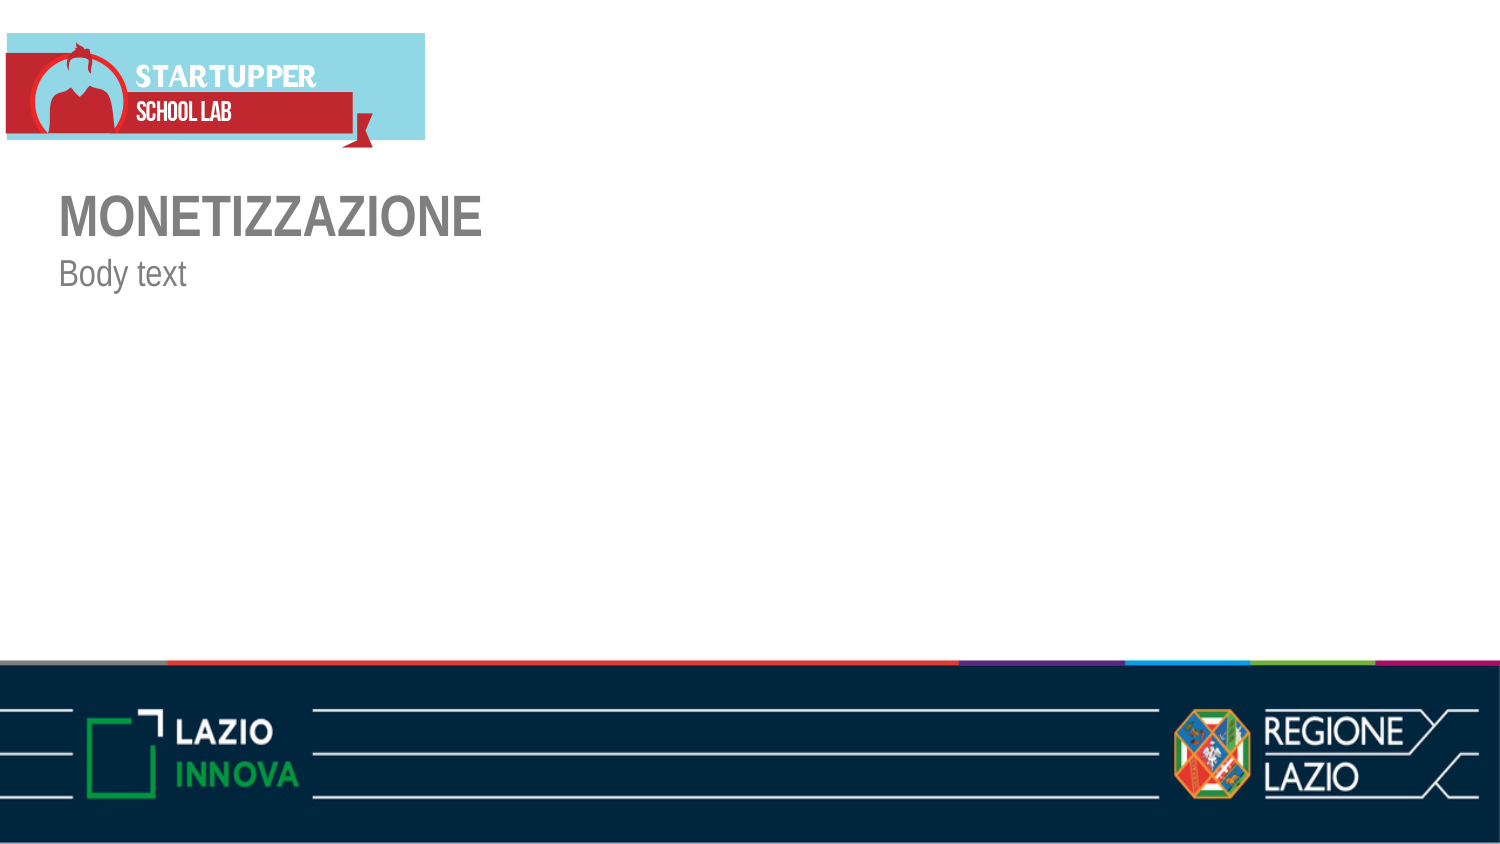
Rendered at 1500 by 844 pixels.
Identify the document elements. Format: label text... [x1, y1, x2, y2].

picture [0, 657, 1500, 844]
text_box MONETIZZAZIONE [43, 170, 692, 241]
text_box Body text [43, 241, 692, 302]
picture [0, 33, 425, 148]
